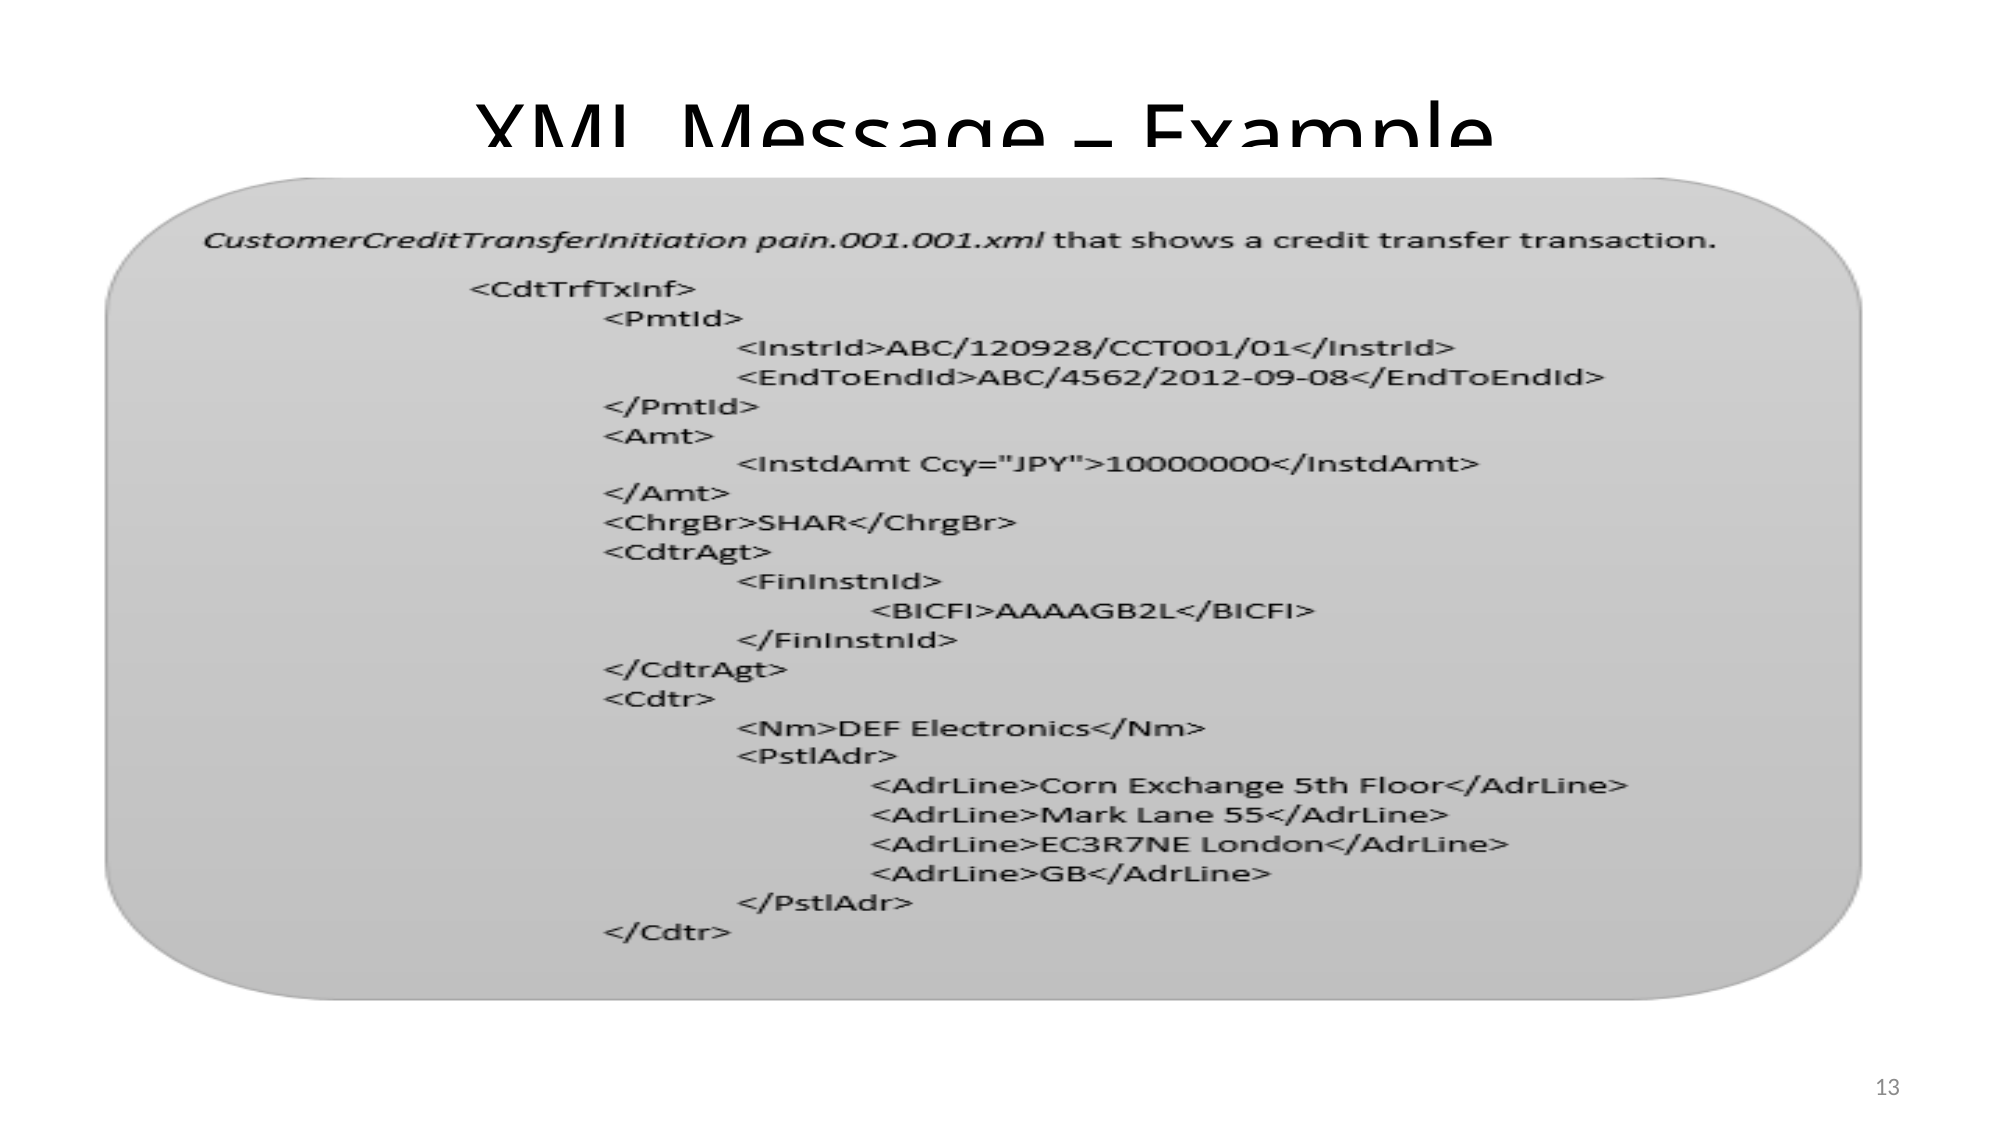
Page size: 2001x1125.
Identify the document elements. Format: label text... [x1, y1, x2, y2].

title XML Message – Example [83, 83, 1913, 147]
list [0, 147, 1966, 1022]
slide_number 13 [1812, 1071, 1916, 1101]
